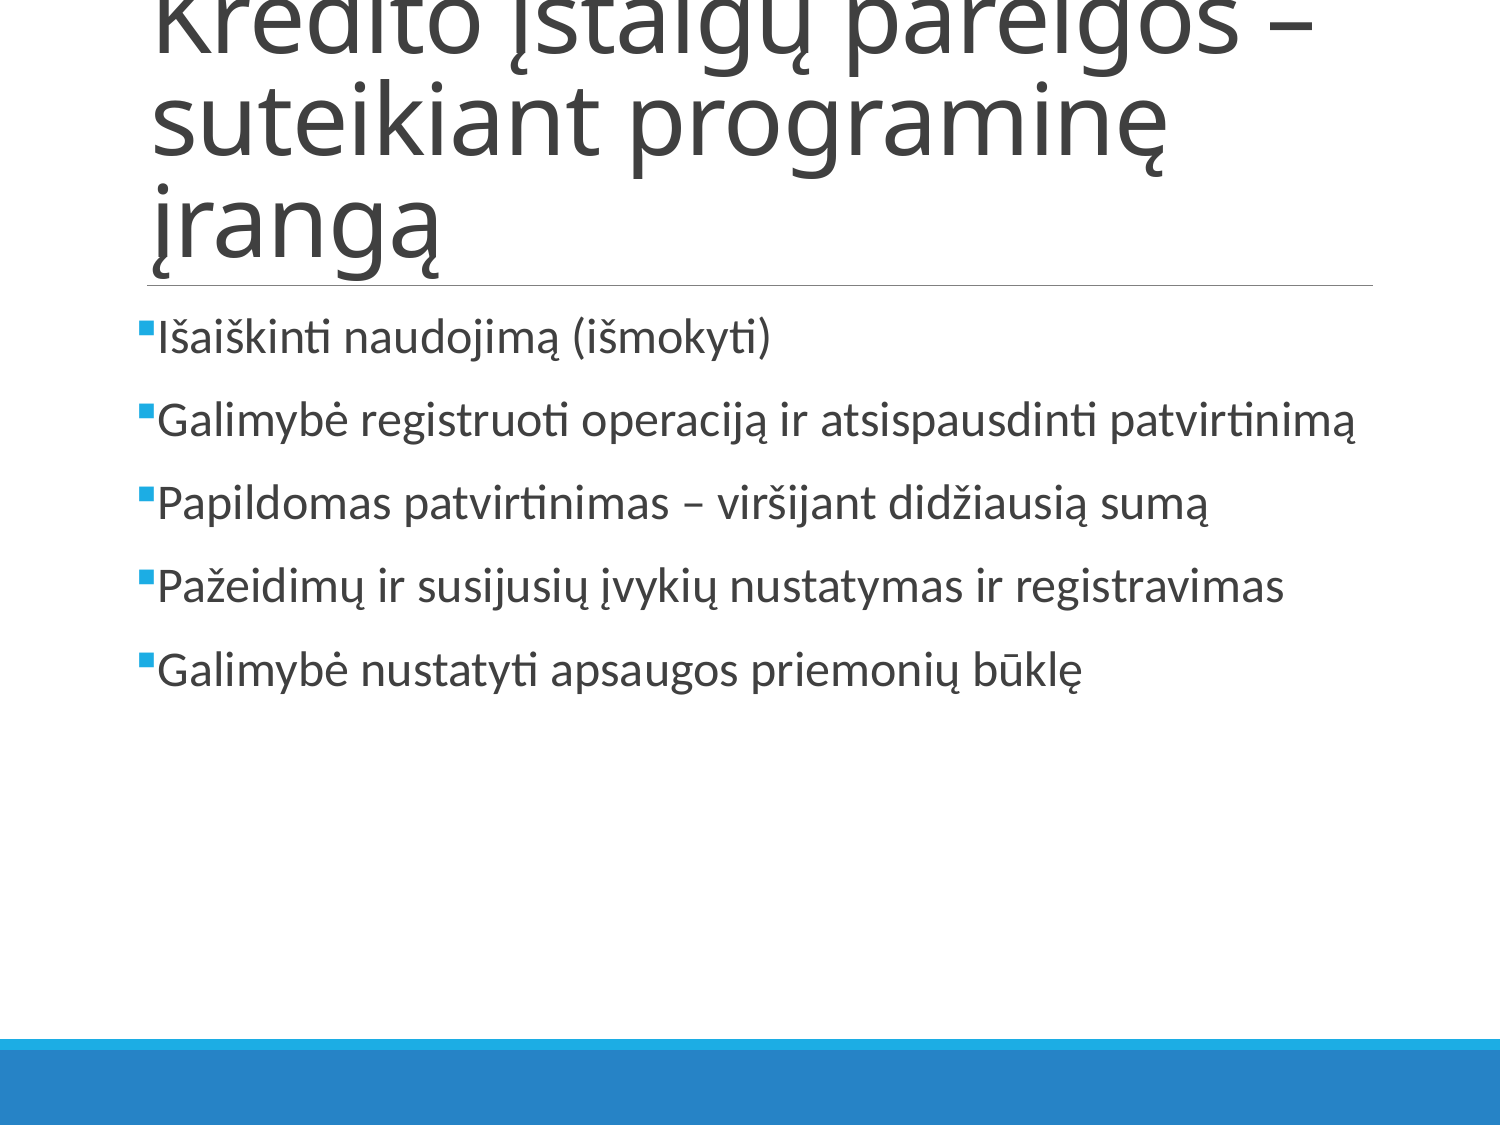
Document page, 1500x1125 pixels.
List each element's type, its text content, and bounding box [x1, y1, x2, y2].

list Išaiškinti naudojimą (išmokyti) Galimybė registruoti operaciją ir atsispausdinti patvirtinimą Papildomas patvirtinimas – viršijant didžiausią sumą Pažeidimų ir susijusių įvykių nustatymas ir registravimas Galimybė nustatyti apsaugos priemonių būklę [135, 302, 1373, 963]
title Kredito įstaigų pareigos – suteikiant programinę įrangą [135, 47, 1373, 285]
